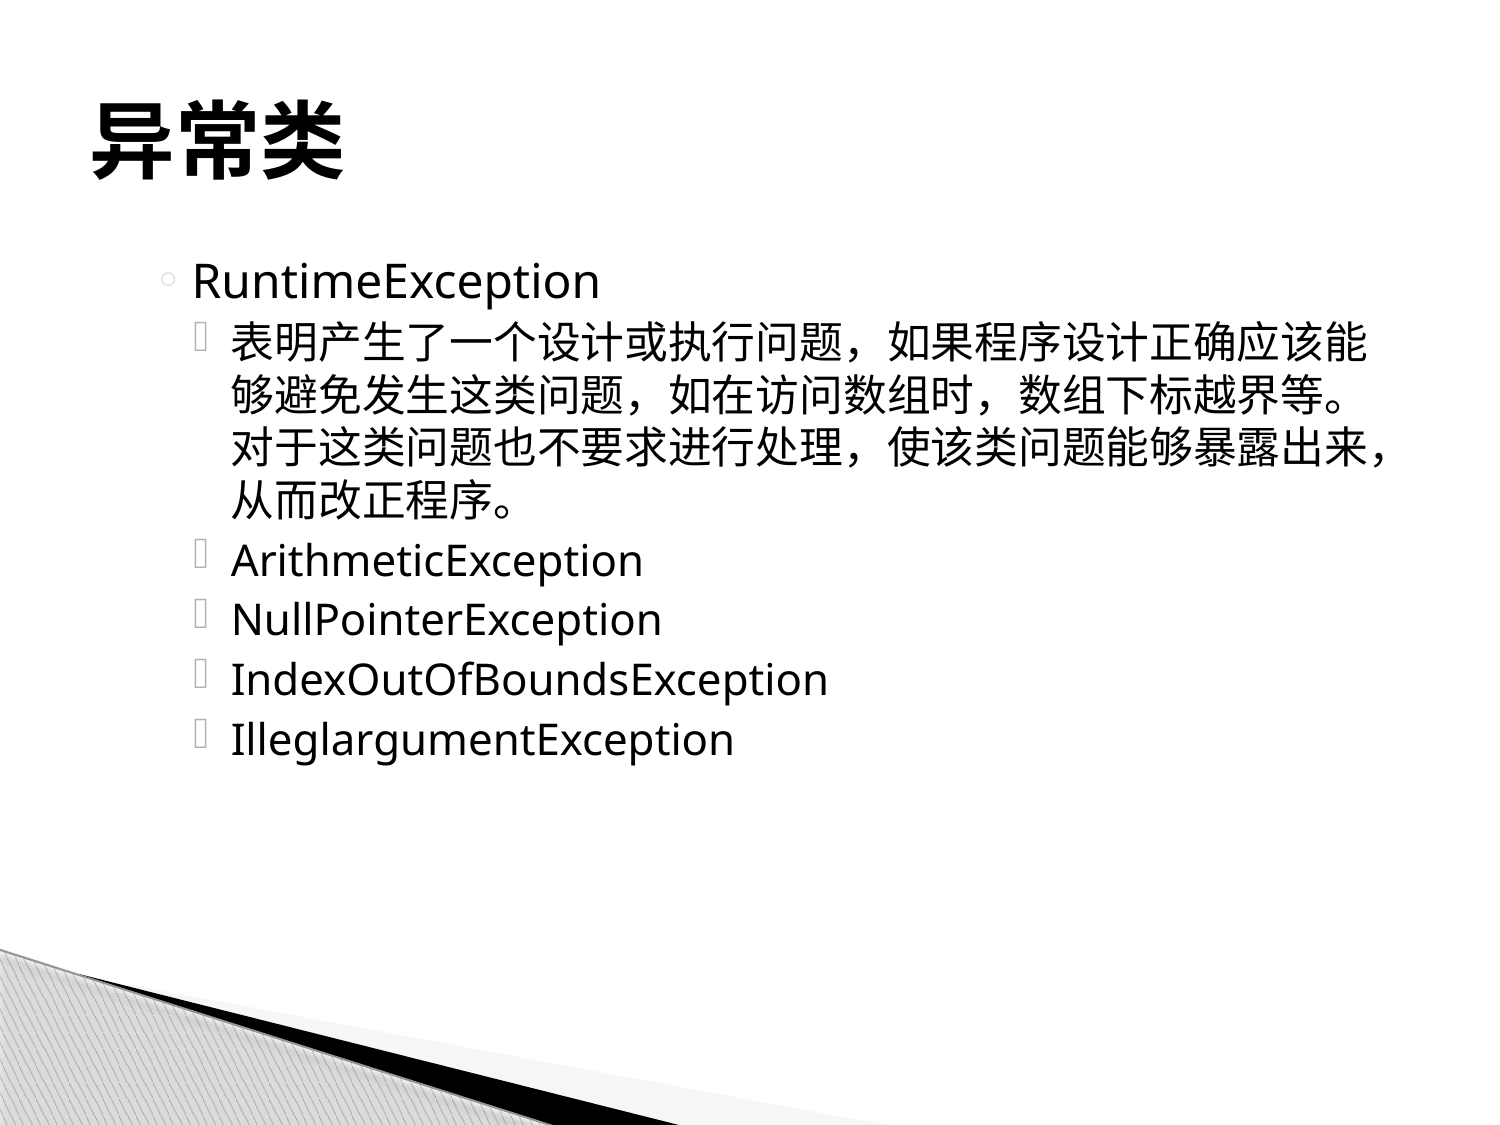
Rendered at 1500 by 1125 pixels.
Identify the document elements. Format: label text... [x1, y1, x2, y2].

list RuntimeException 表明产生了一个设计或执行问题，如果程序设计正确应该能够避免发生这类问题，如在访问数组时，数组下标越界等。对于这类问题也不要求进行处理，使该类问题能够暴露出来，从而改正程序。 ArithmeticException NullPointerException IndexOutOfBoundsException IlleglargumentException [75, 243, 1425, 986]
title 异常类 [75, 45, 1425, 233]
